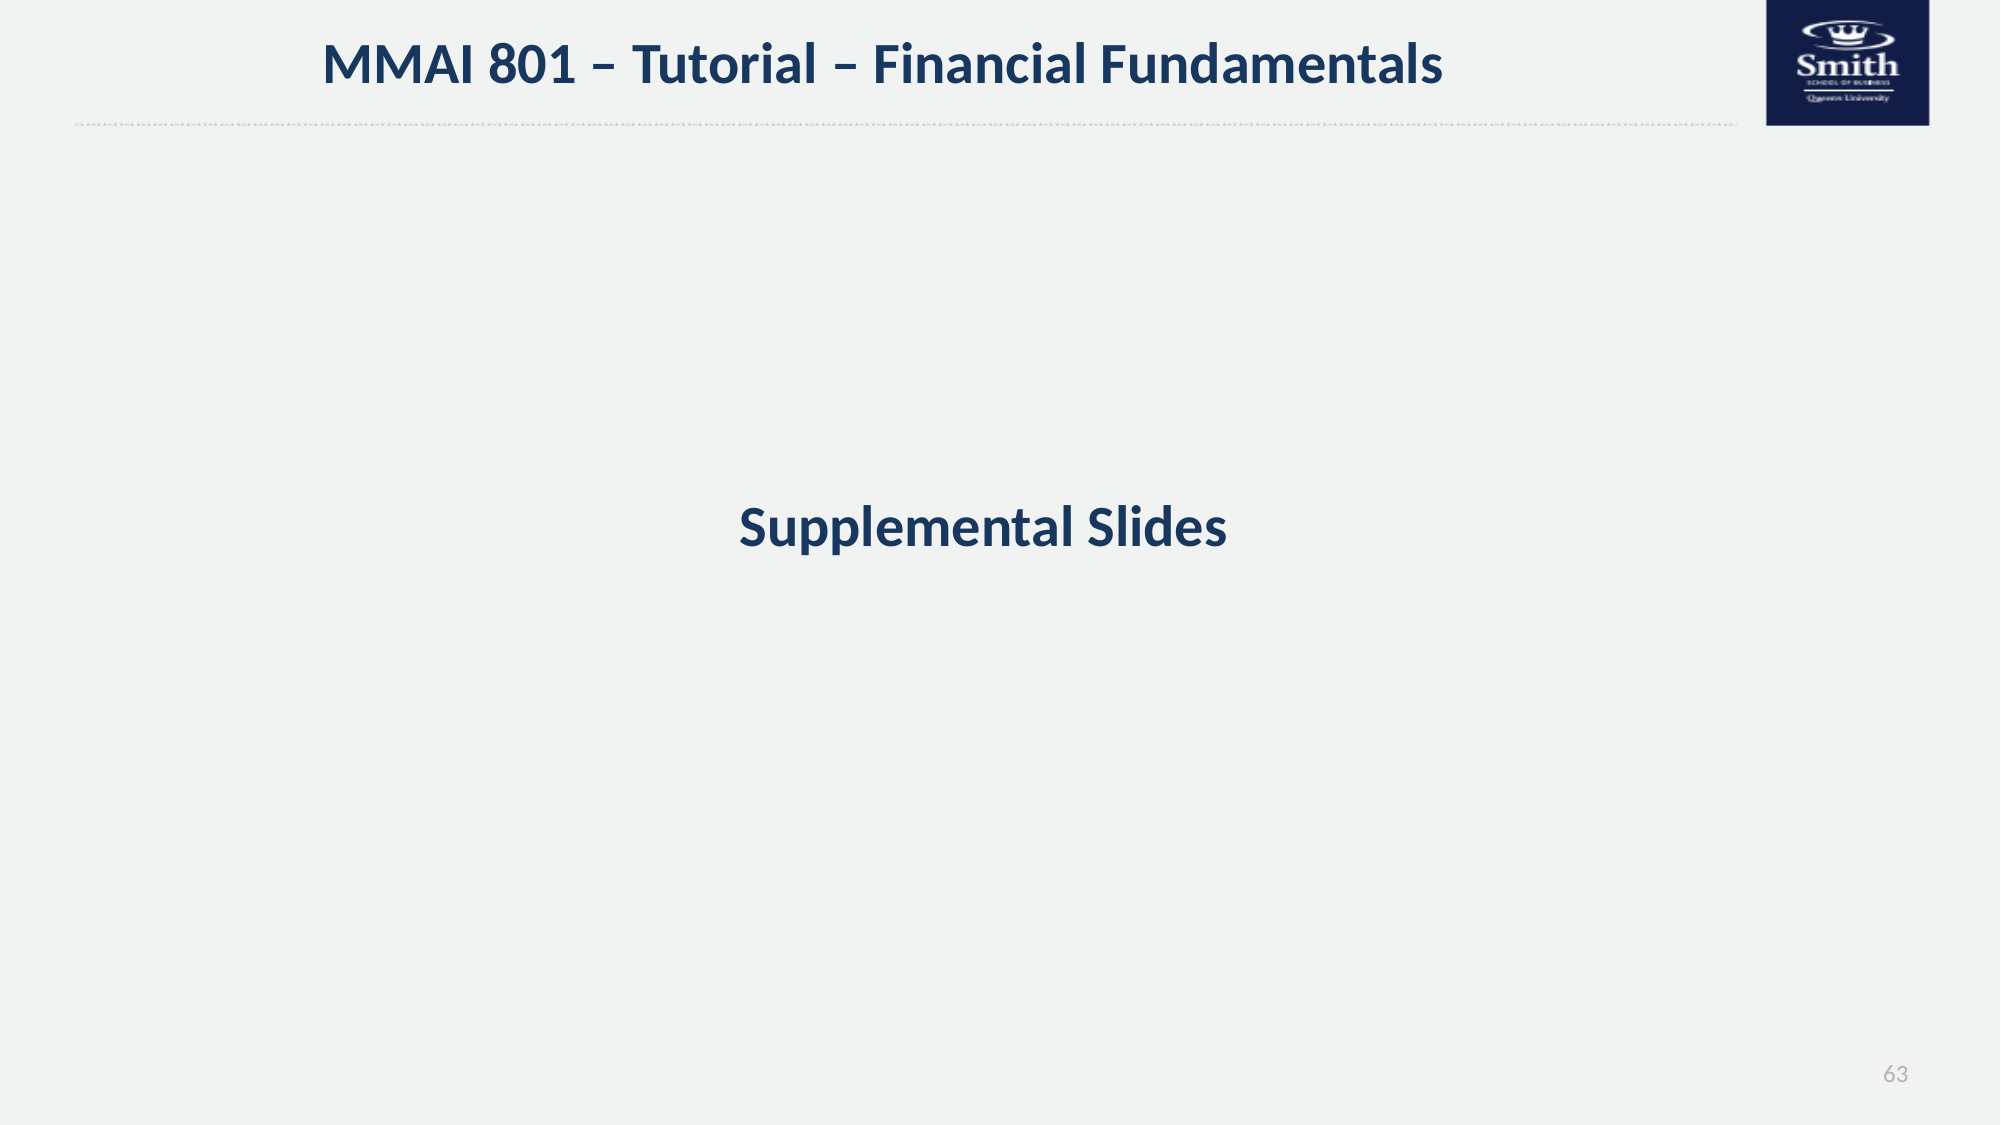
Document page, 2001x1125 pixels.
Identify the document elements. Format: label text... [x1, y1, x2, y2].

slide_number 63 [1473, 1042, 1924, 1103]
text_box MMAI 801 – Tutorial – Financial Fundamentals [307, 7, 1538, 114]
title Supplemental Slides [463, 450, 1504, 597]
